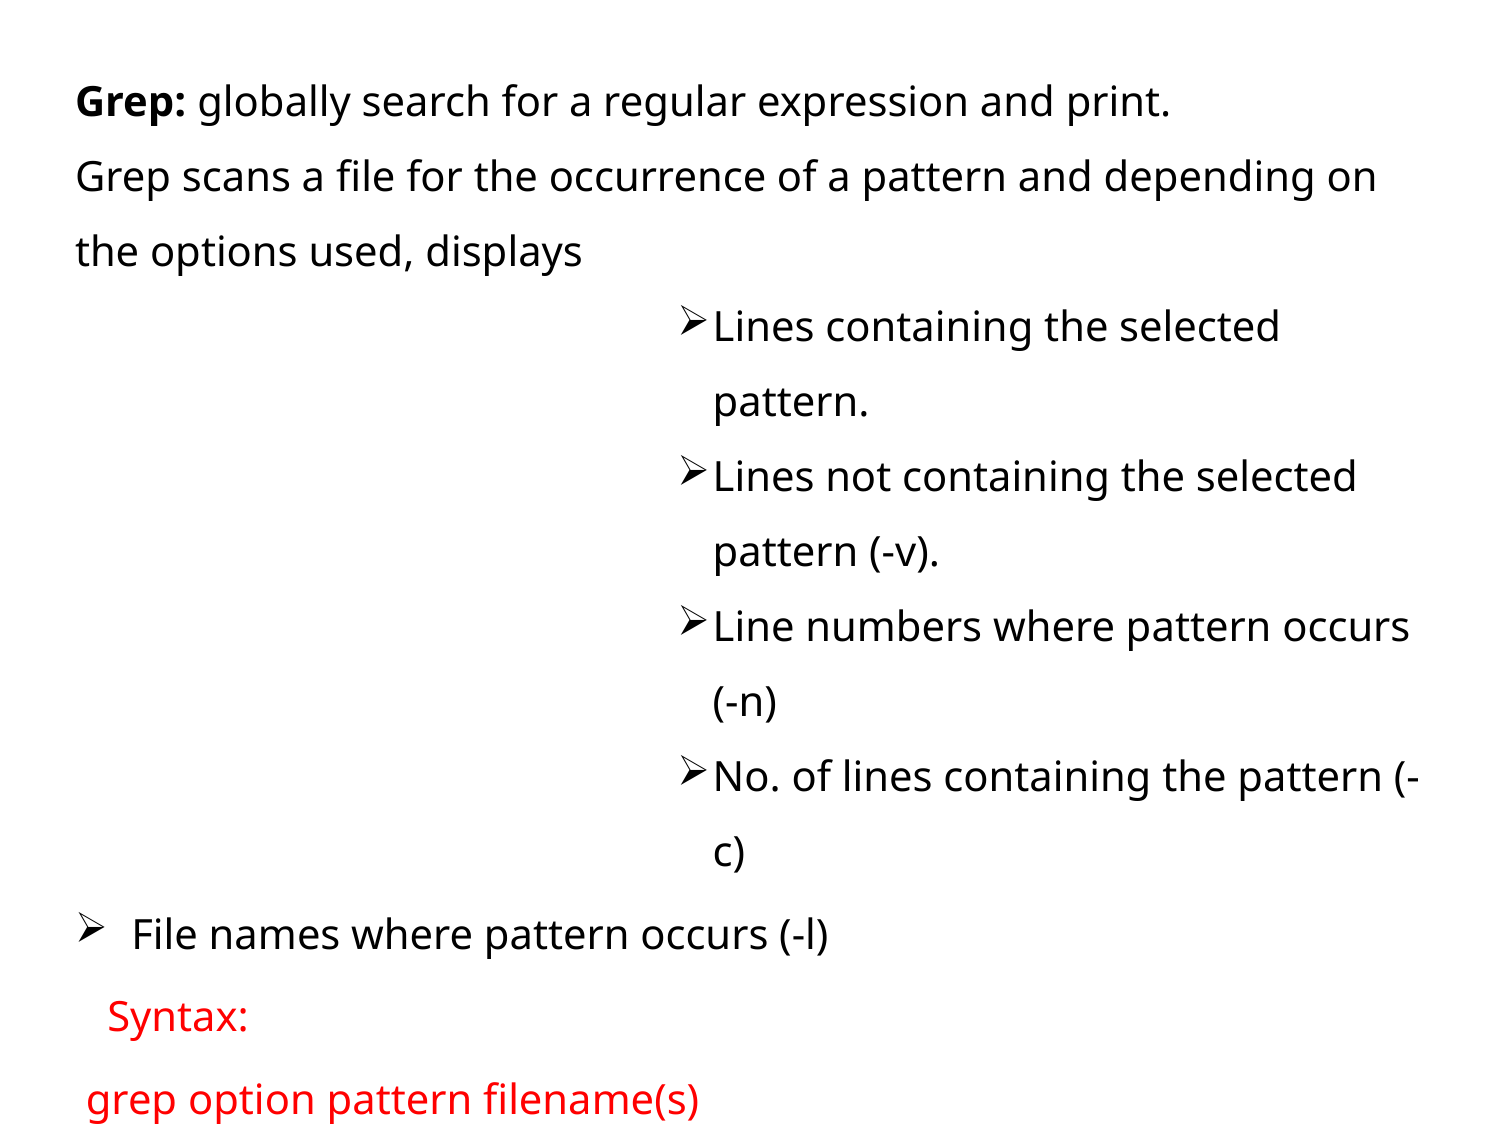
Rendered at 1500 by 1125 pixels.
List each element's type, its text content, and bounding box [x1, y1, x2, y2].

list Grep: globally search for a regular expression and print. Grep scans a file for the occurrence of a pattern and depending on the options used, displays Lines containing the selected pattern. Lines not containing the selected pattern (-v). Line numbers where pattern occurs (-n) No. of lines containing the pattern (-c) File names where pattern occurs (-l) Syntax: grep option pattern filename(s) [75, 50, 1425, 916]
